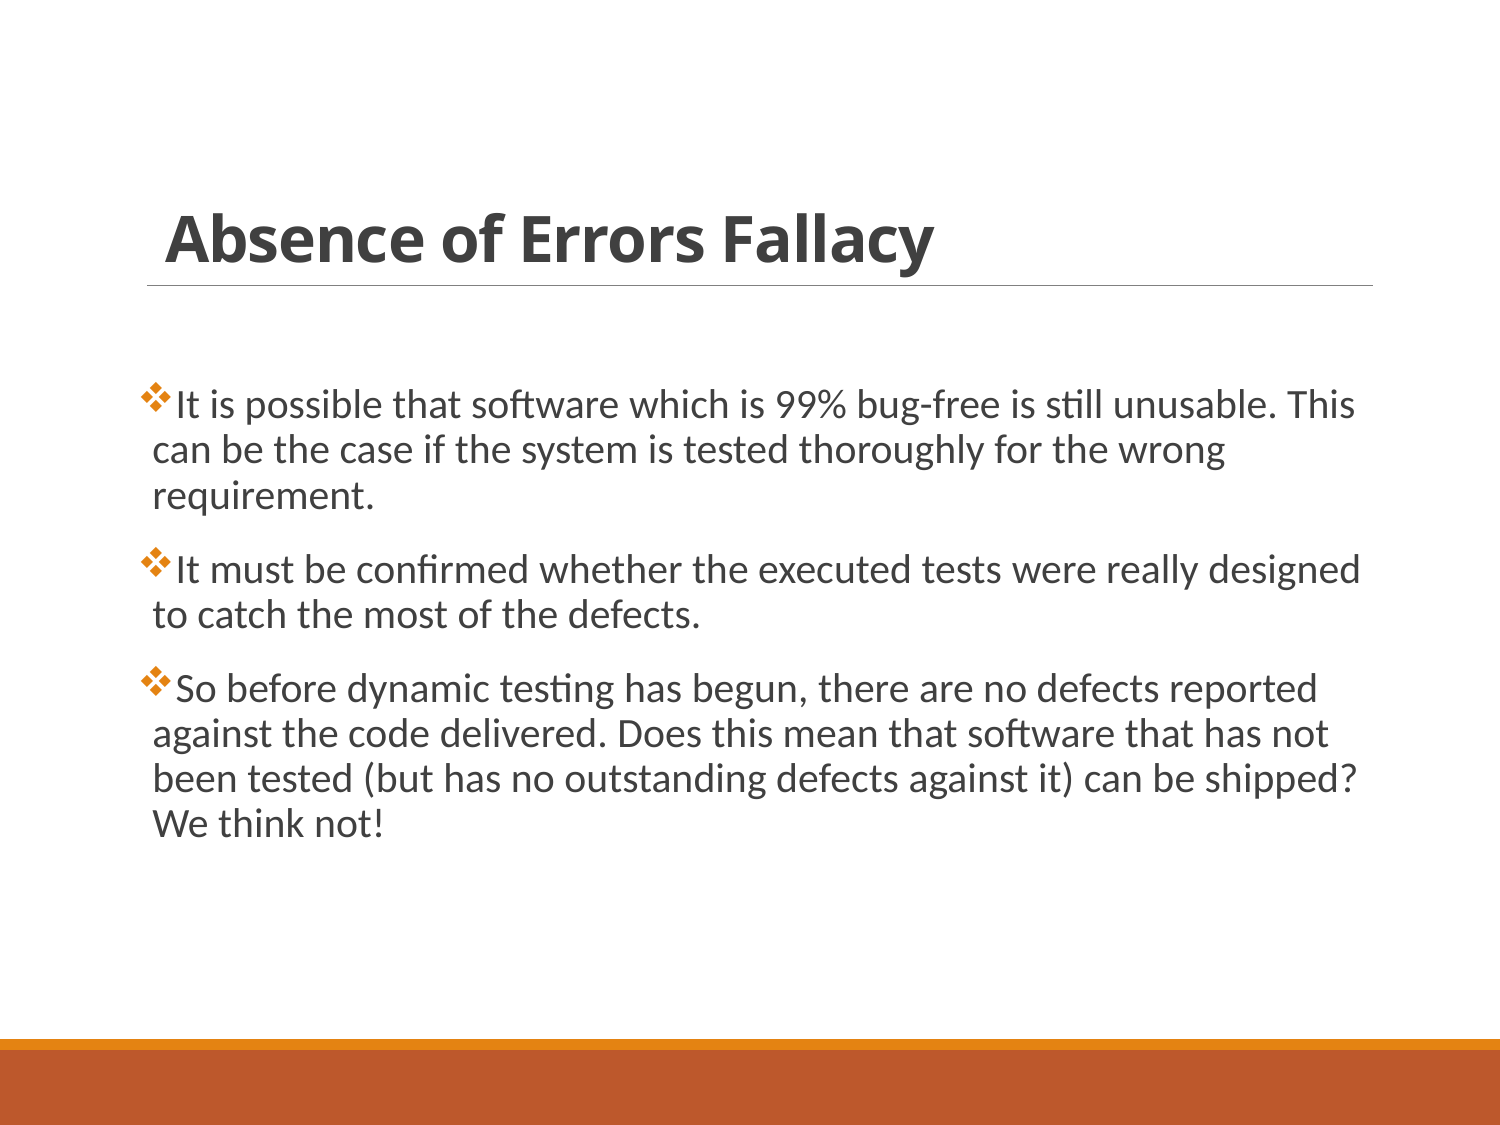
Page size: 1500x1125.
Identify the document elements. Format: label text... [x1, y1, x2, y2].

list It is possible that software which is 99% bug-free is still unusable. This can be the case if the system is tested thoroughly for the wrong requirement. It must be confirmed whether the executed tests were really designed to catch the most of the defects. So before dynamic testing has begun, there are no defects reported against the code delivered. Does this mean that software that has not been tested (but has no outstanding defects against it) can be shipped? We think not! [137, 375, 1400, 901]
title Absence of Errors Fallacy [150, 137, 1388, 375]
